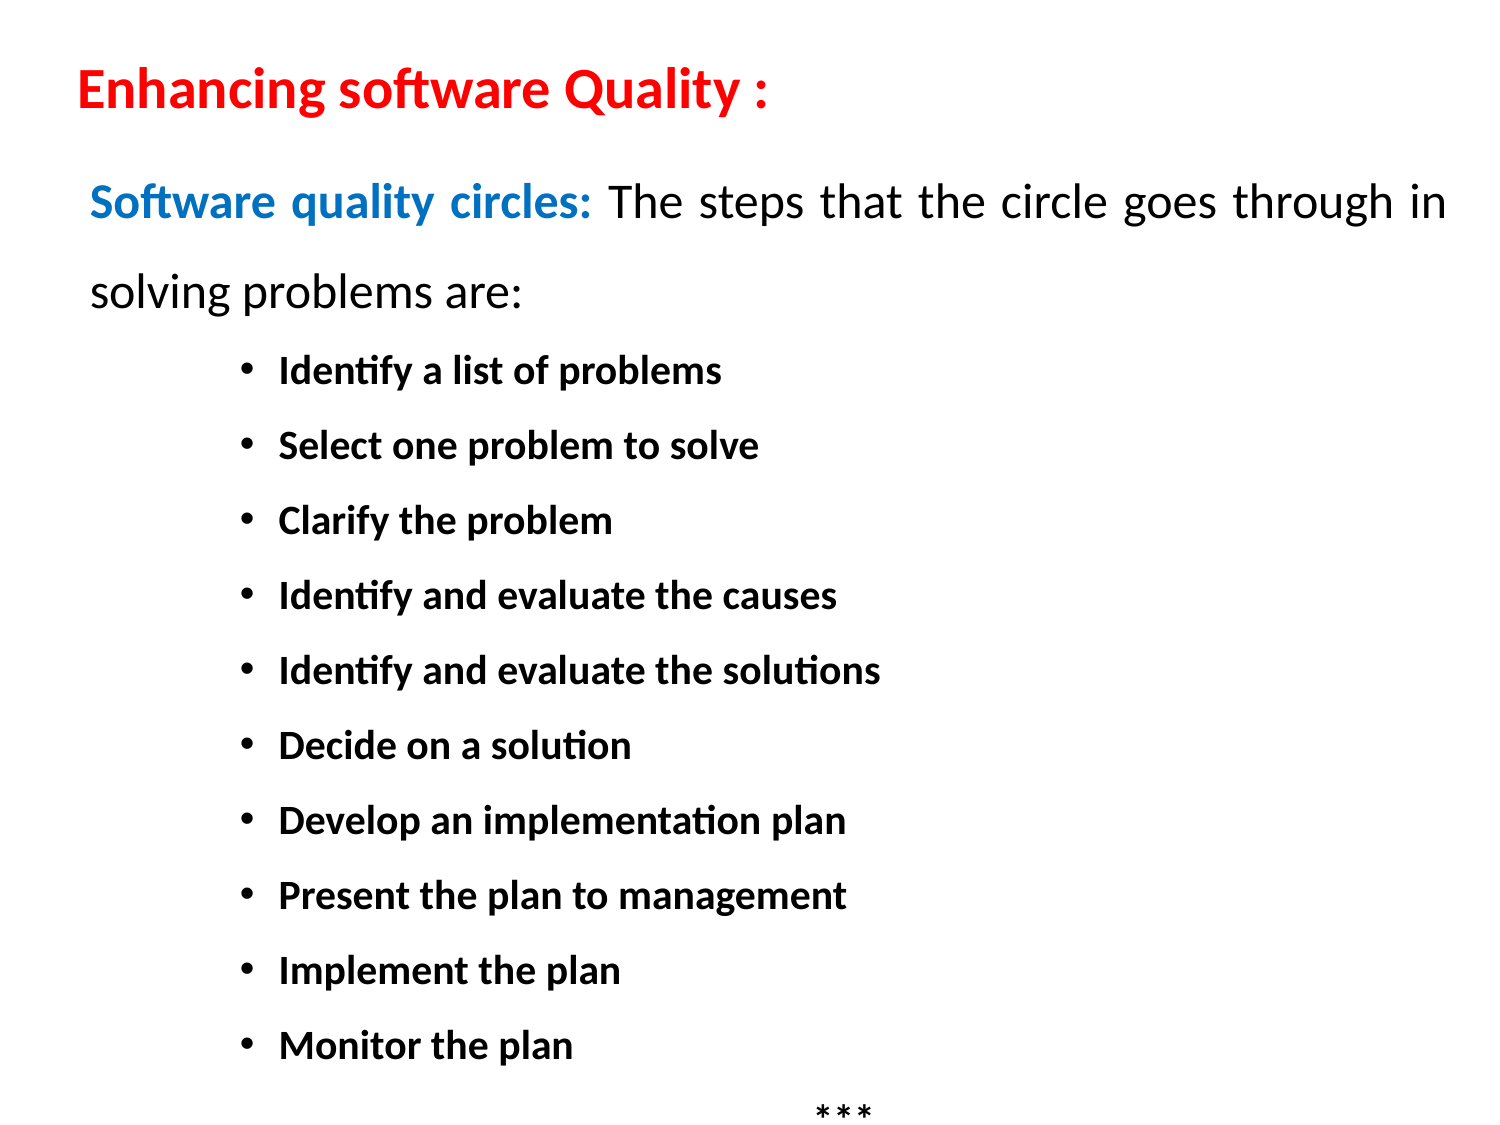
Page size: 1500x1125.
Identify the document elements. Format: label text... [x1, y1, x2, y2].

text_box Software quality circles: The steps that the circle goes through in solving problems are: Identify a list of problems Select one problem to solve Clarify the problem Identify and evaluate the causes Identify and evaluate the solutions Decide on a solution Develop an implementation plan Present the plan to management Implement the plan Monitor the plan *** [75, 130, 1463, 1125]
text_box Enhancing software Quality : [62, 42, 1313, 128]
